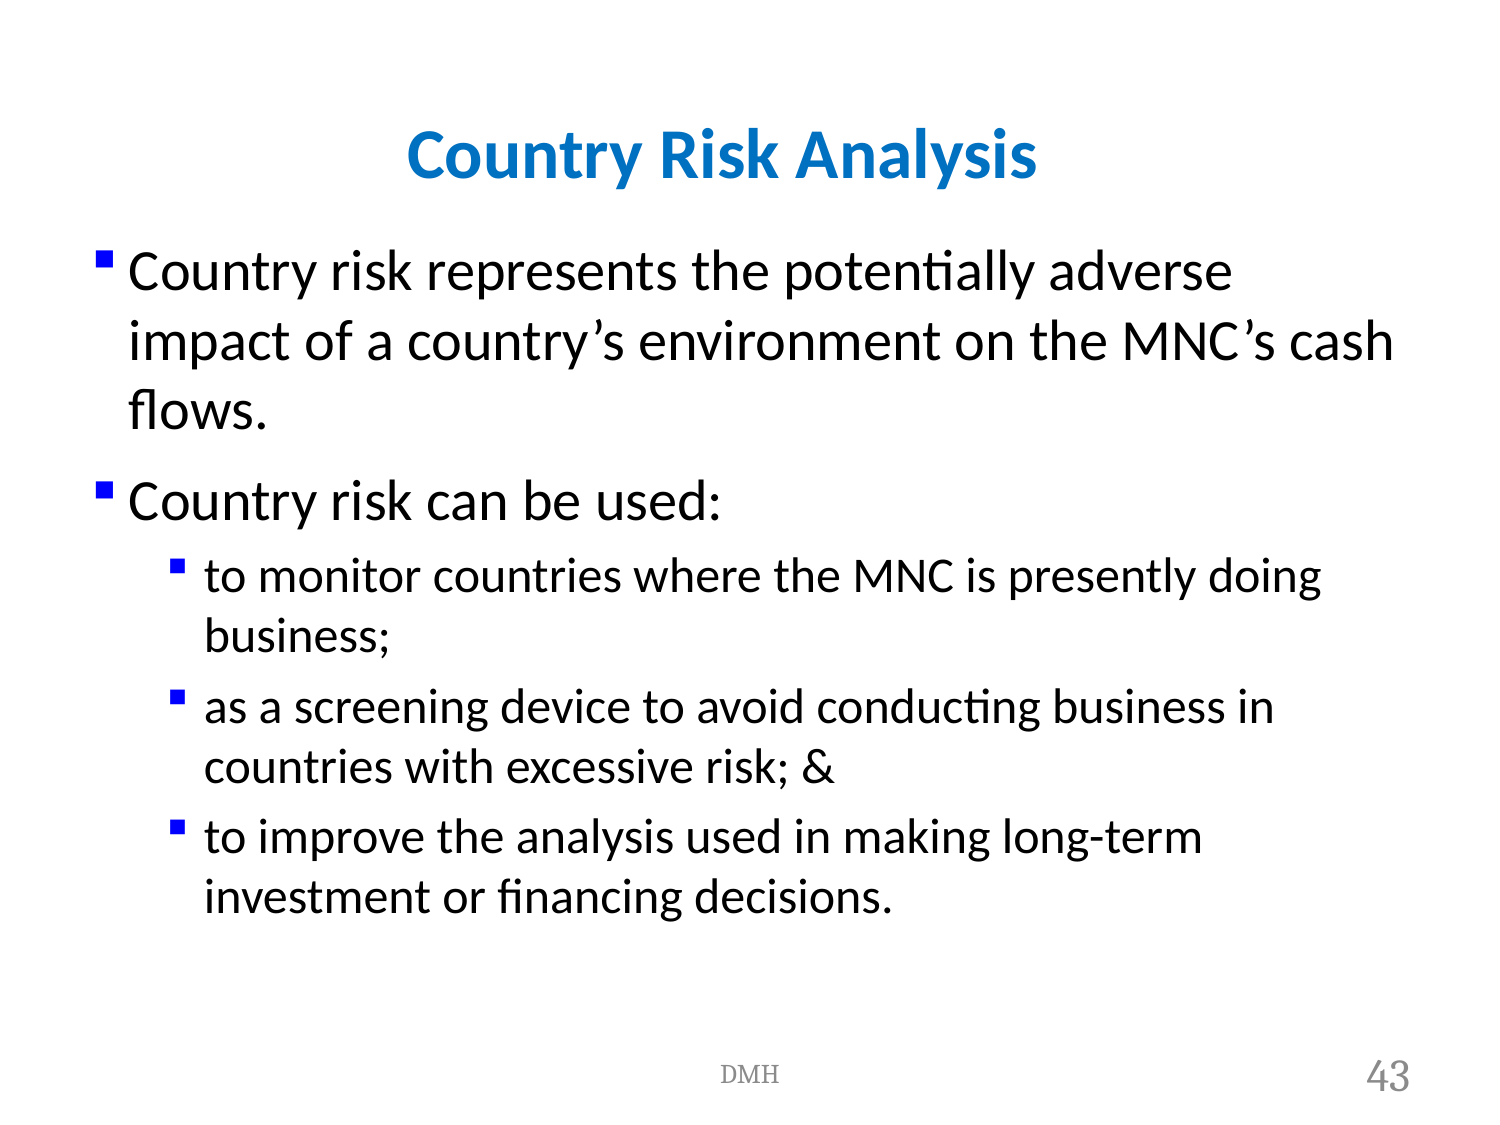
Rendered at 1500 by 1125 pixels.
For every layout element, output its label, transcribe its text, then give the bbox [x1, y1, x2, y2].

slide_number 43 [1074, 1042, 1425, 1103]
title Country Risk Analysis [143, 99, 1302, 200]
list Country risk represents the potentially adverse impact of a country’s environment on the MNC’s cash flows. Country risk can be used: to monitor countries where the MNC is presently doing business; as a screening device to avoid conducting business in countries with excessive risk; & to improve the analysis used in making long-term investment or financing decisions. [77, 225, 1412, 1038]
footer DMH [512, 1042, 988, 1103]
